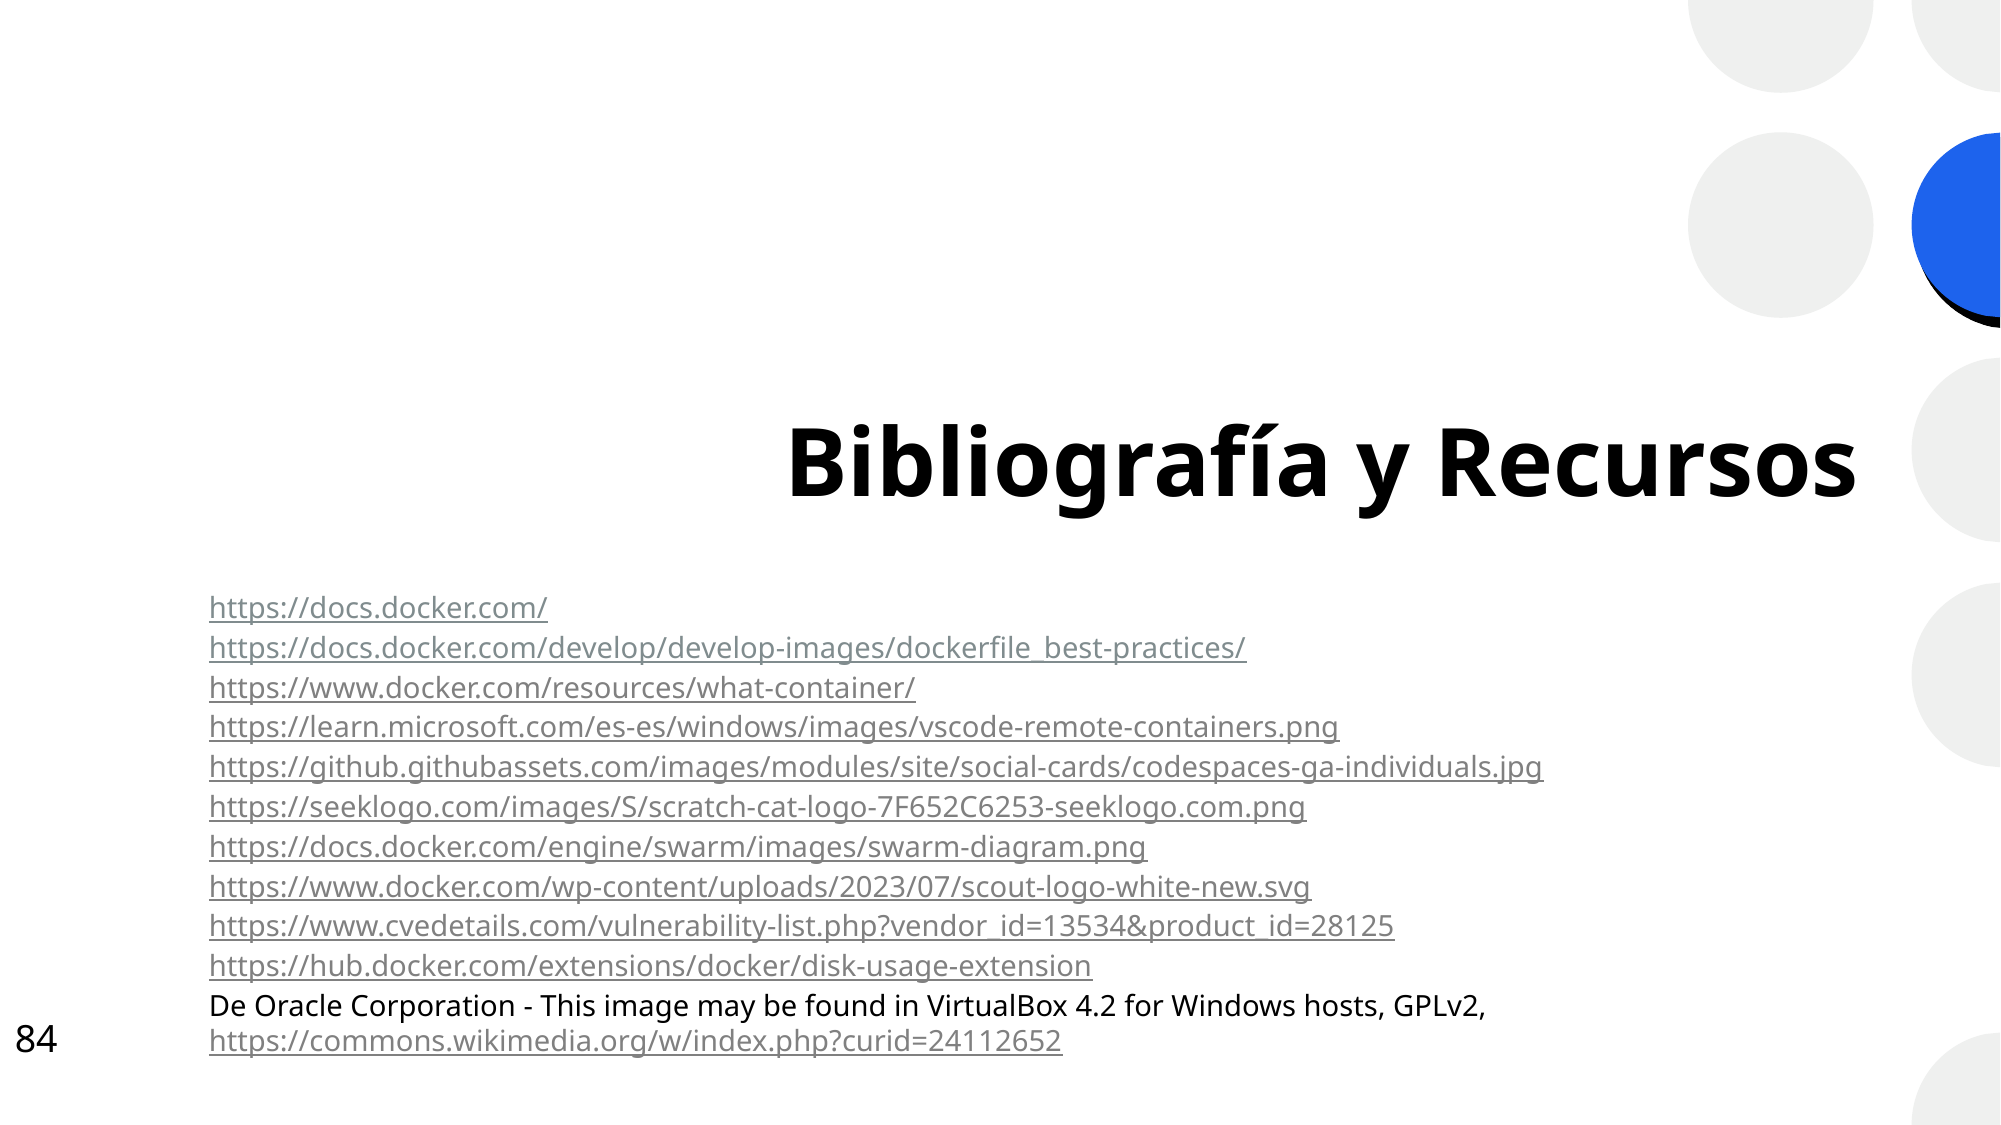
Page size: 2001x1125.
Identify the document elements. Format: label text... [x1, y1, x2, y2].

text_box https://docs.docker.com/ https://docs.docker.com/develop/develop-images/dockerfile_best-practices/ https://www.docker.com/resources/what-container/ https://learn.microsoft.com/es-es/windows/images/vscode-remote-containers.png https://github.githubassets.com/images/modules/site/social-cards/codespaces-ga-individuals.jpg https://seeklogo.com/images/S/scratch-cat-logo-7F652C6253-seeklogo.com.png https://docs.docker.com/engine/swarm/images/swarm-diagram.png https://www.docker.com/wp-content/uploads/2023/07/scout-logo-white-new.svg https://www.cvedetails.com/vulnerability-list.php?vendor_id=13534&product_id=28125 https://hub.docker.com/extensions/docker/disk-usage-extension De Oracle Corporation - This image may be found in VirtualBox 4.2 for Windows hosts, GPLv2, https://commons.wikimedia.org/w/index.php?curid=24112652 [194, 582, 1688, 1105]
slide_number 84 [0, 1007, 134, 1068]
title Bibliografía y Recursos [670, 354, 1874, 563]
